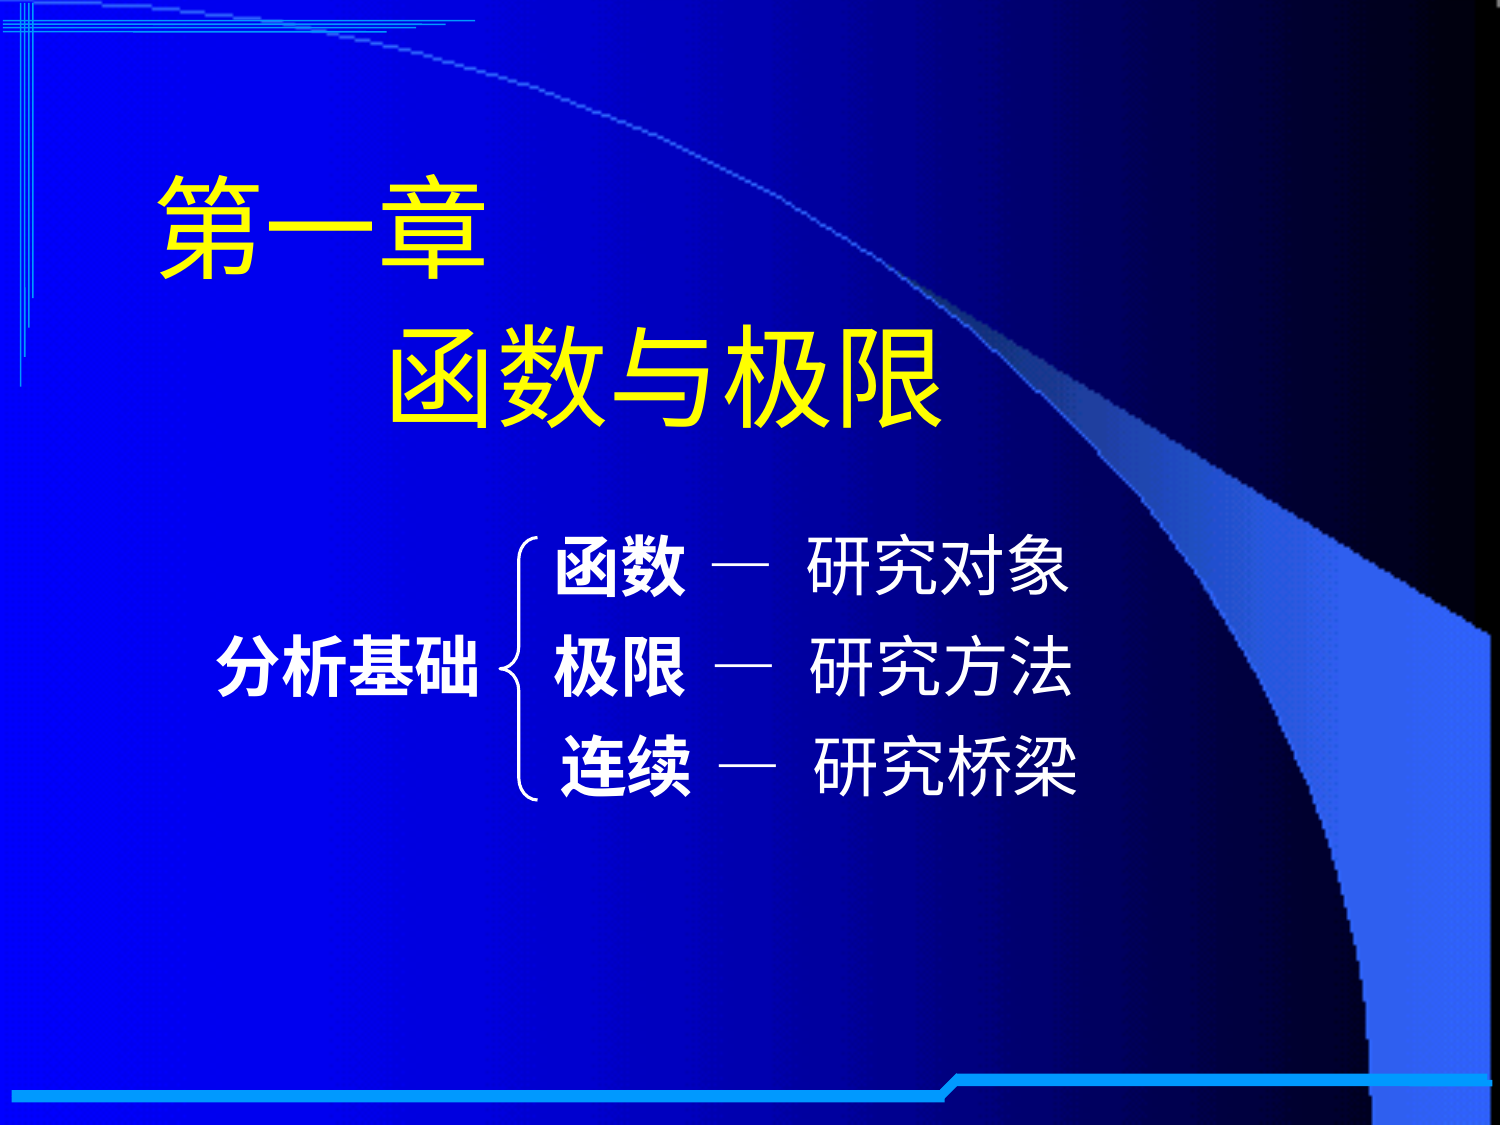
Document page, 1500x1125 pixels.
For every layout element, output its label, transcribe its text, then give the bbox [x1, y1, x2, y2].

text_box [500, 537, 538, 801]
text_box 极限 [538, 617, 696, 713]
text_box 函数与极限 [368, 299, 961, 450]
title 第一章 [137, 137, 563, 313]
text_box 分析基础 [199, 617, 518, 713]
text_box 连续 [545, 717, 700, 813]
text_box — 研究方法 [696, 617, 1091, 713]
text_box 函数 [538, 517, 718, 613]
text_box — 研究桥梁 [700, 717, 1095, 813]
picture [0, 0, 1500, 1125]
text_box — 研究对象 [693, 516, 1088, 611]
